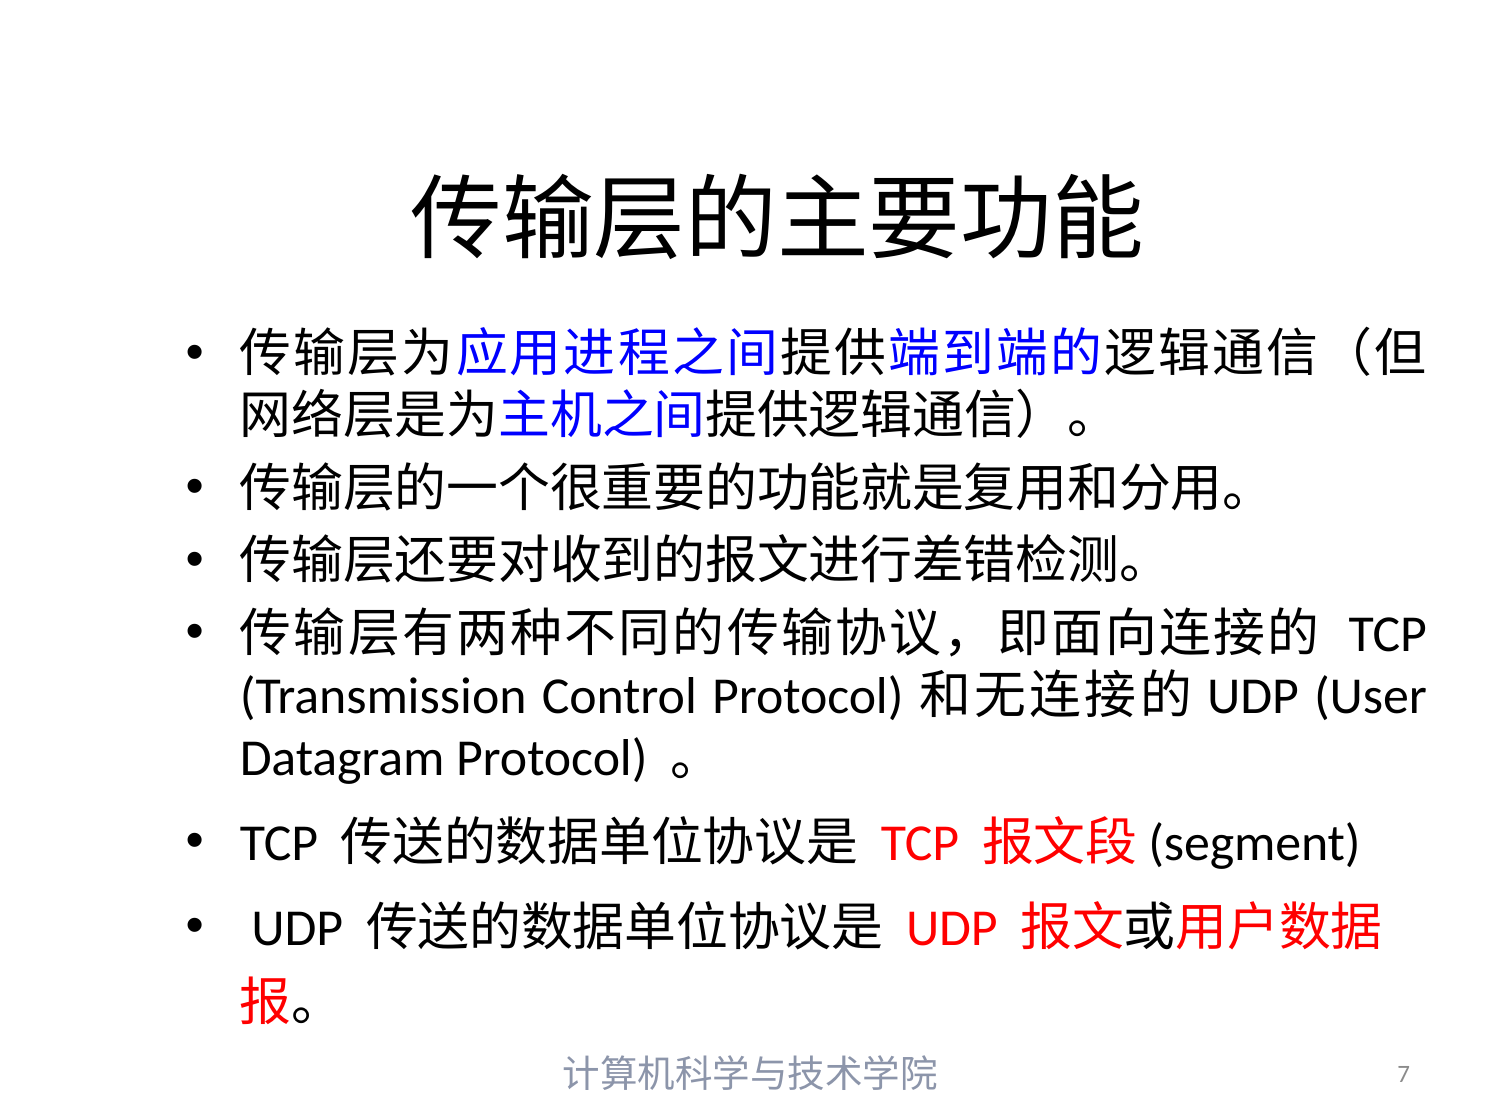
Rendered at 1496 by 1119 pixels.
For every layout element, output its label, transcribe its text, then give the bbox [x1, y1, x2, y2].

title 传输层的主要功能 [226, 152, 1349, 278]
slide_number 7 [1074, 1042, 1425, 1103]
list 传输层为应用进程之间提供端到端的逻辑通信（但网络层是为主机之间提供逻辑通信）。 传输层的一个很重要的功能就是复用和分用。 传输层还要对收到的报文进行差错检测。 传输层有两种不同的传输协议，即面向连接的 TCP (Transmission Control Protocol)和无连接的UDP (User Datagram Protocol) 。 TCP 传送的数据单位协议是 TCP 报文段(segment) UDP 传送的数据单位协议是 UDP 报文或用户数据报。 [170, 312, 1443, 1042]
footer 计算机科学与技术学院 [512, 1042, 988, 1103]
